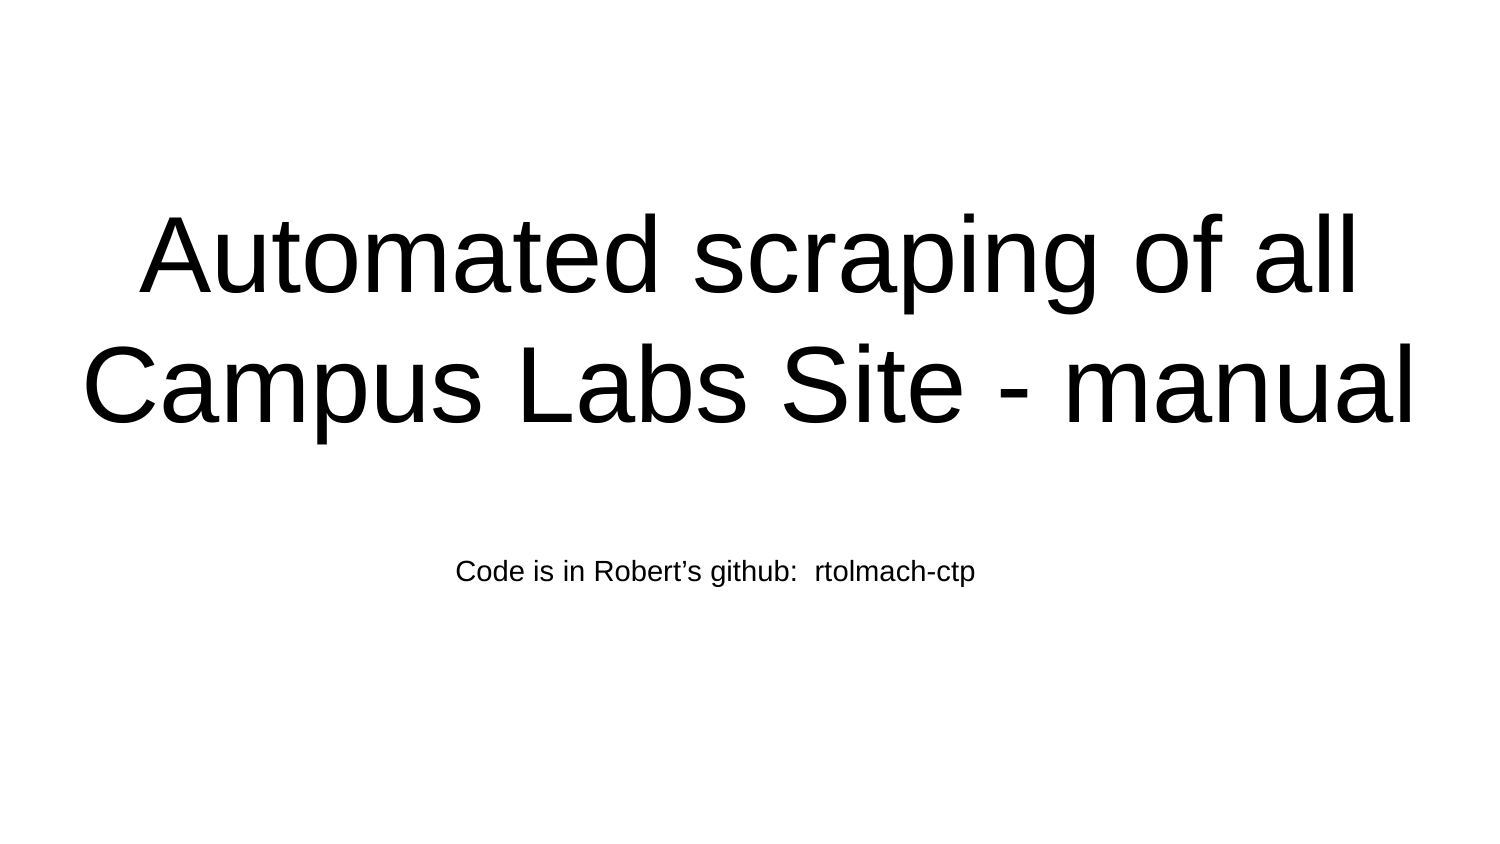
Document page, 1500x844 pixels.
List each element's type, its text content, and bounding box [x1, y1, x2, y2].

title Automated scraping of all Campus Labs Site - manual [51, 122, 1449, 459]
text_box Code is in Robert’s github: rtolmach-ctp [440, 536, 1221, 607]
